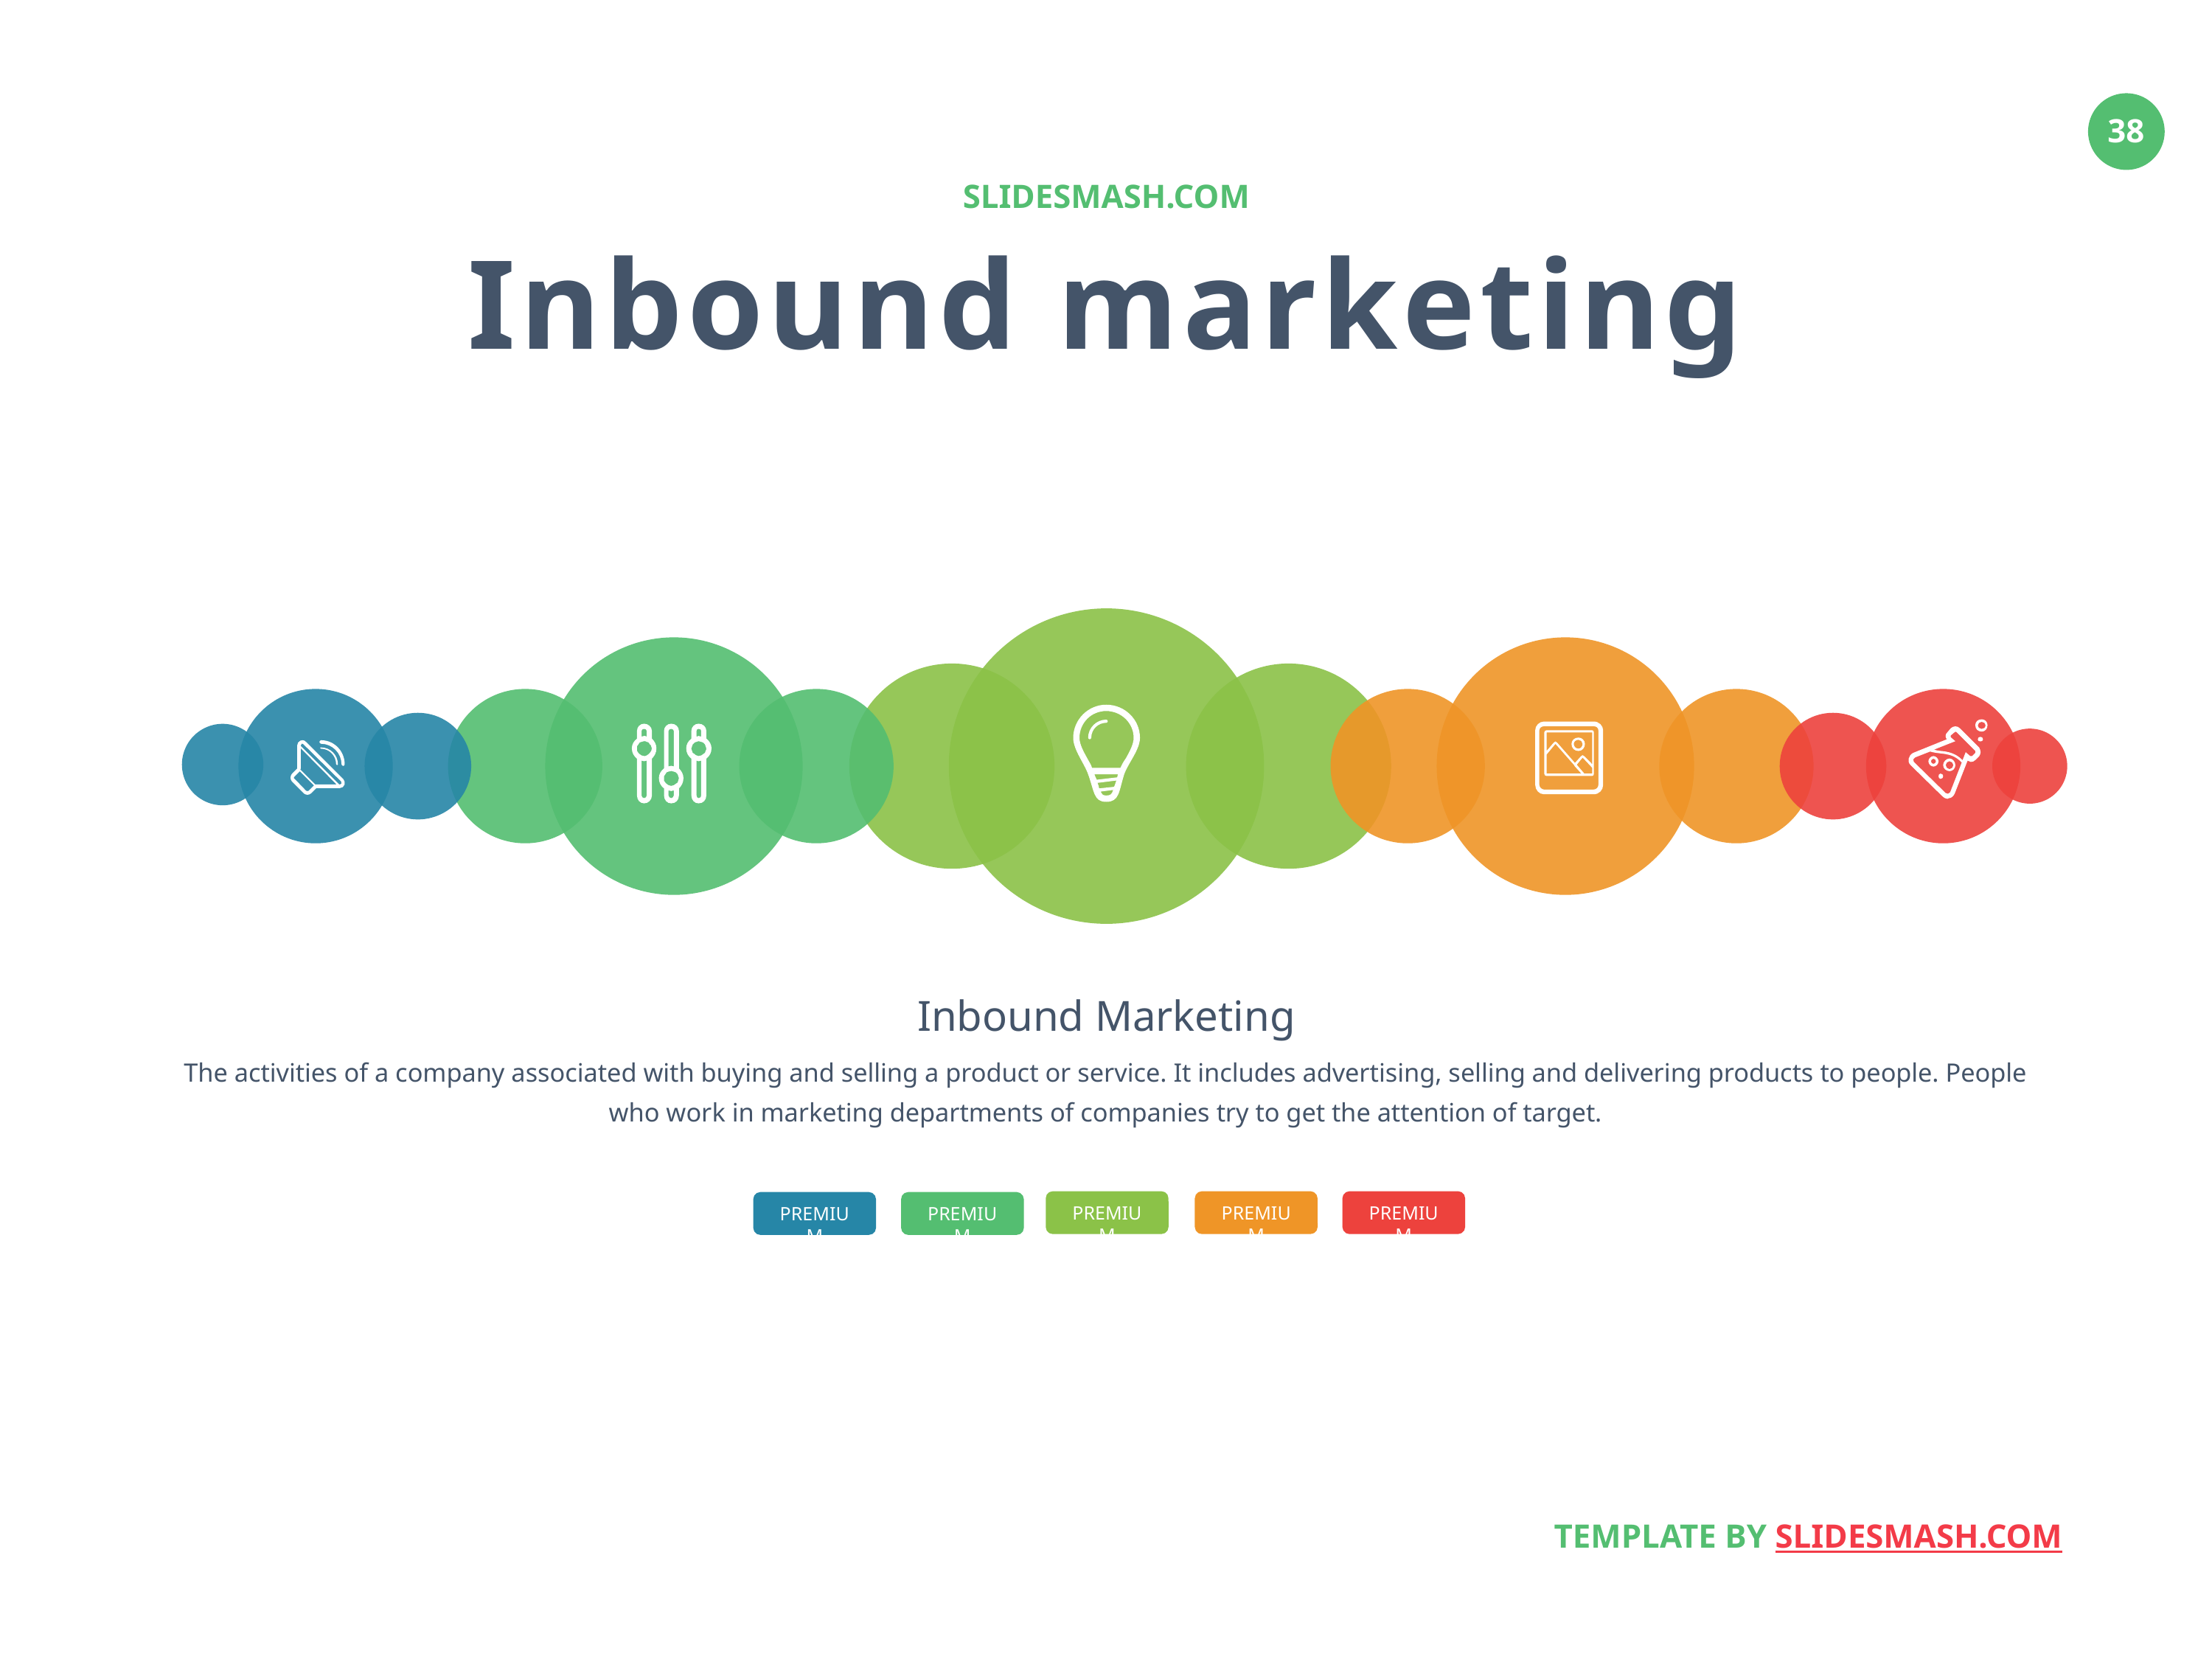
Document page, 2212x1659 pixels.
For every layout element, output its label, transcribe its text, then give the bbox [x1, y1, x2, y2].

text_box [1907, 719, 1988, 799]
text_box PREMIUM [1342, 1191, 1466, 1234]
text_box Inbound Marketing [900, 966, 1312, 1048]
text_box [631, 723, 712, 804]
text_box [867, 662, 1056, 870]
text_box PREMIUM [901, 1192, 1024, 1235]
text_box [564, 636, 783, 896]
text_box [738, 688, 894, 844]
text_box The activities of a company associated with buying and selling a product or service. It includes advertising, selling and delivering products to people. People who work in marketing departments of companies try to get the attention of target. [150, 1039, 2061, 1135]
text_box [983, 608, 1237, 925]
text_box [1185, 662, 1368, 870]
text_box [181, 723, 265, 807]
text_box [457, 688, 603, 844]
text_box [1658, 688, 1801, 844]
text_box PREMIUM [1194, 1191, 1318, 1234]
text_box [1991, 728, 2068, 804]
text_box [1778, 712, 1888, 821]
text_box Inbound marketing [467, 226, 1745, 374]
text_box SLIDESMASH.COM [962, 175, 1250, 215]
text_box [1535, 721, 1604, 795]
text_box [364, 712, 473, 821]
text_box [1073, 704, 1141, 802]
text_box [1874, 688, 2013, 844]
text_box [245, 688, 382, 844]
text_box [1453, 636, 1682, 896]
text_box PREMIUM [1046, 1191, 1169, 1234]
text_box PREMIUM [753, 1192, 877, 1235]
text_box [290, 740, 346, 795]
text_box [1329, 688, 1486, 844]
